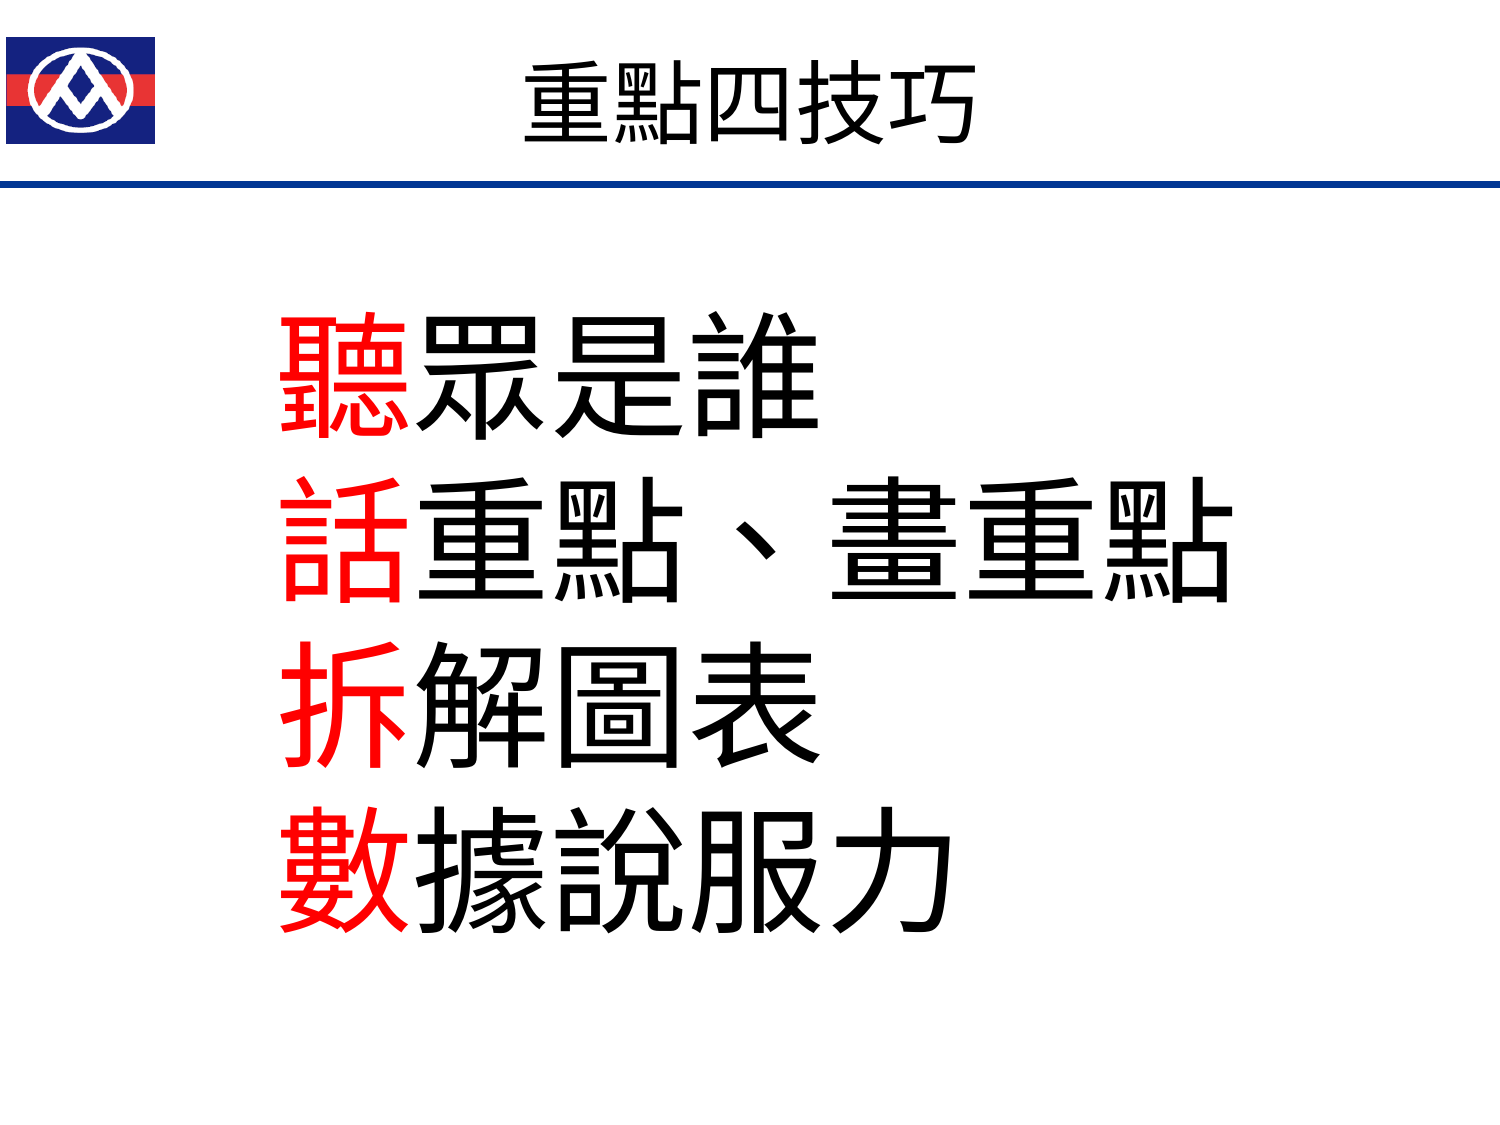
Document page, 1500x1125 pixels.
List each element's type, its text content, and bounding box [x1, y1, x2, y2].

title 重點四技巧 [75, 7, 1425, 181]
text_box 聽眾是誰 話重點、畫重點 拆解圖表 數據說服力 [260, 282, 1253, 957]
picture [0, 34, 75, 149]
